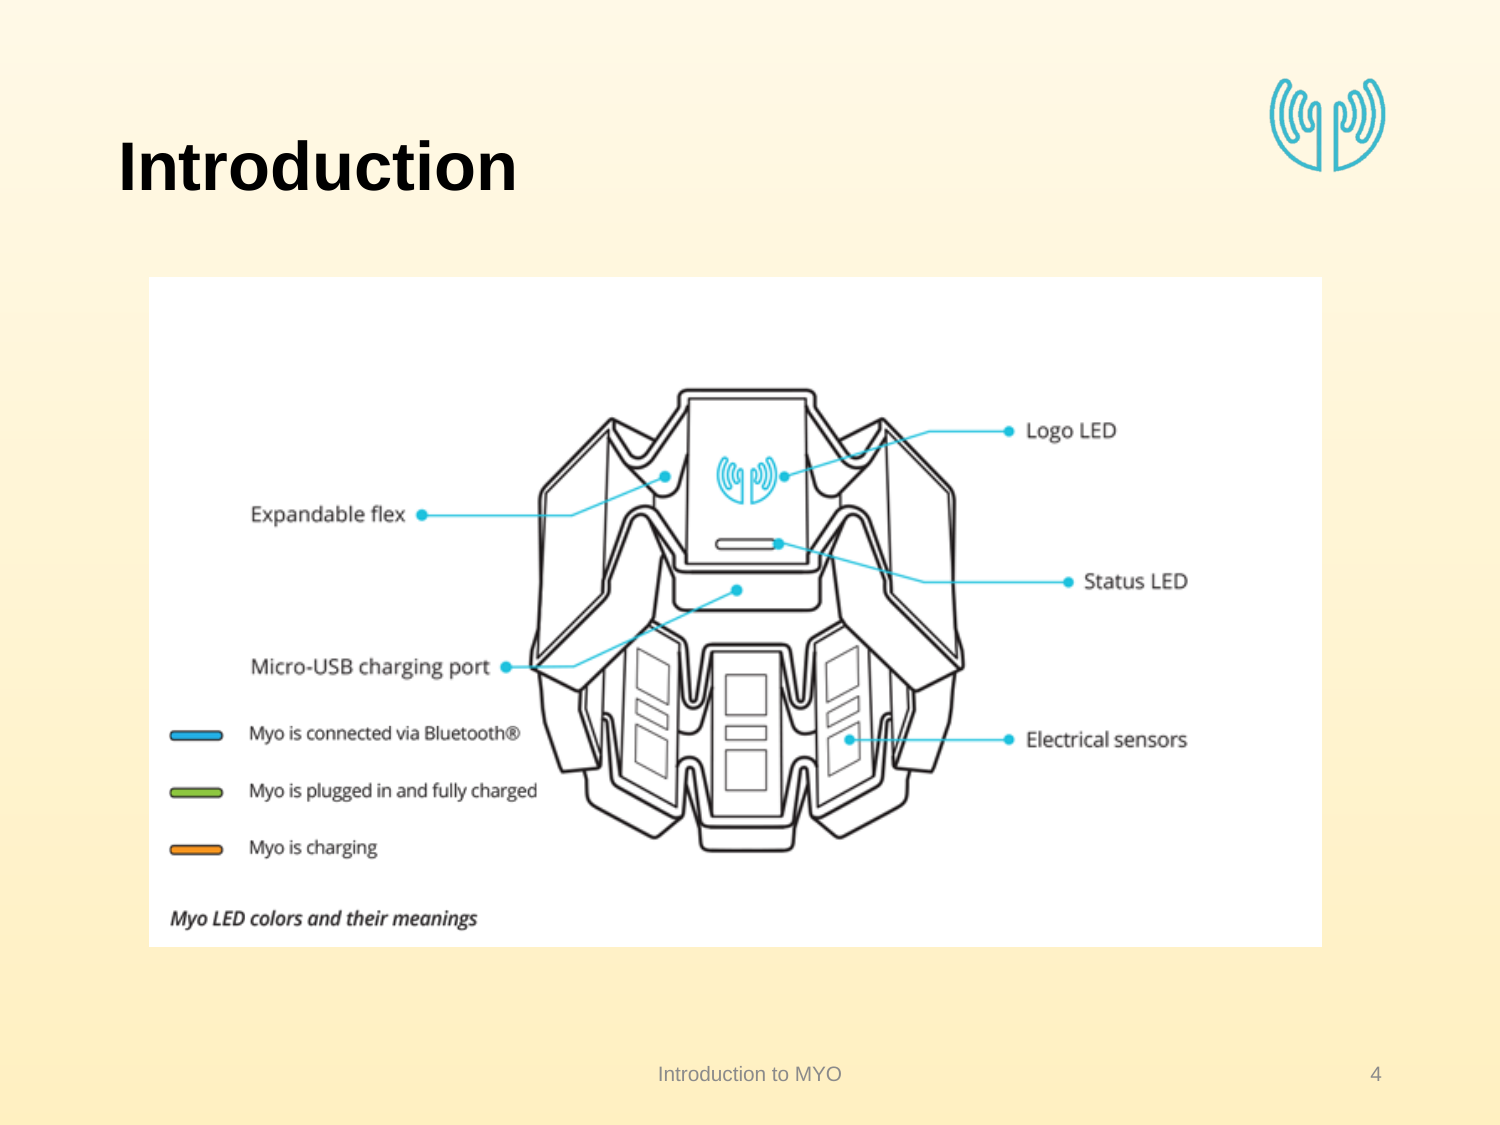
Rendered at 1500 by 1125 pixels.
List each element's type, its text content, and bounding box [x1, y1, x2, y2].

picture [41, 641, 665, 1015]
title Introduction [103, 59, 1397, 278]
slide_number 3 [1059, 1042, 1397, 1103]
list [149, 277, 1322, 947]
footer Introduction to MYO [496, 1042, 1004, 1103]
